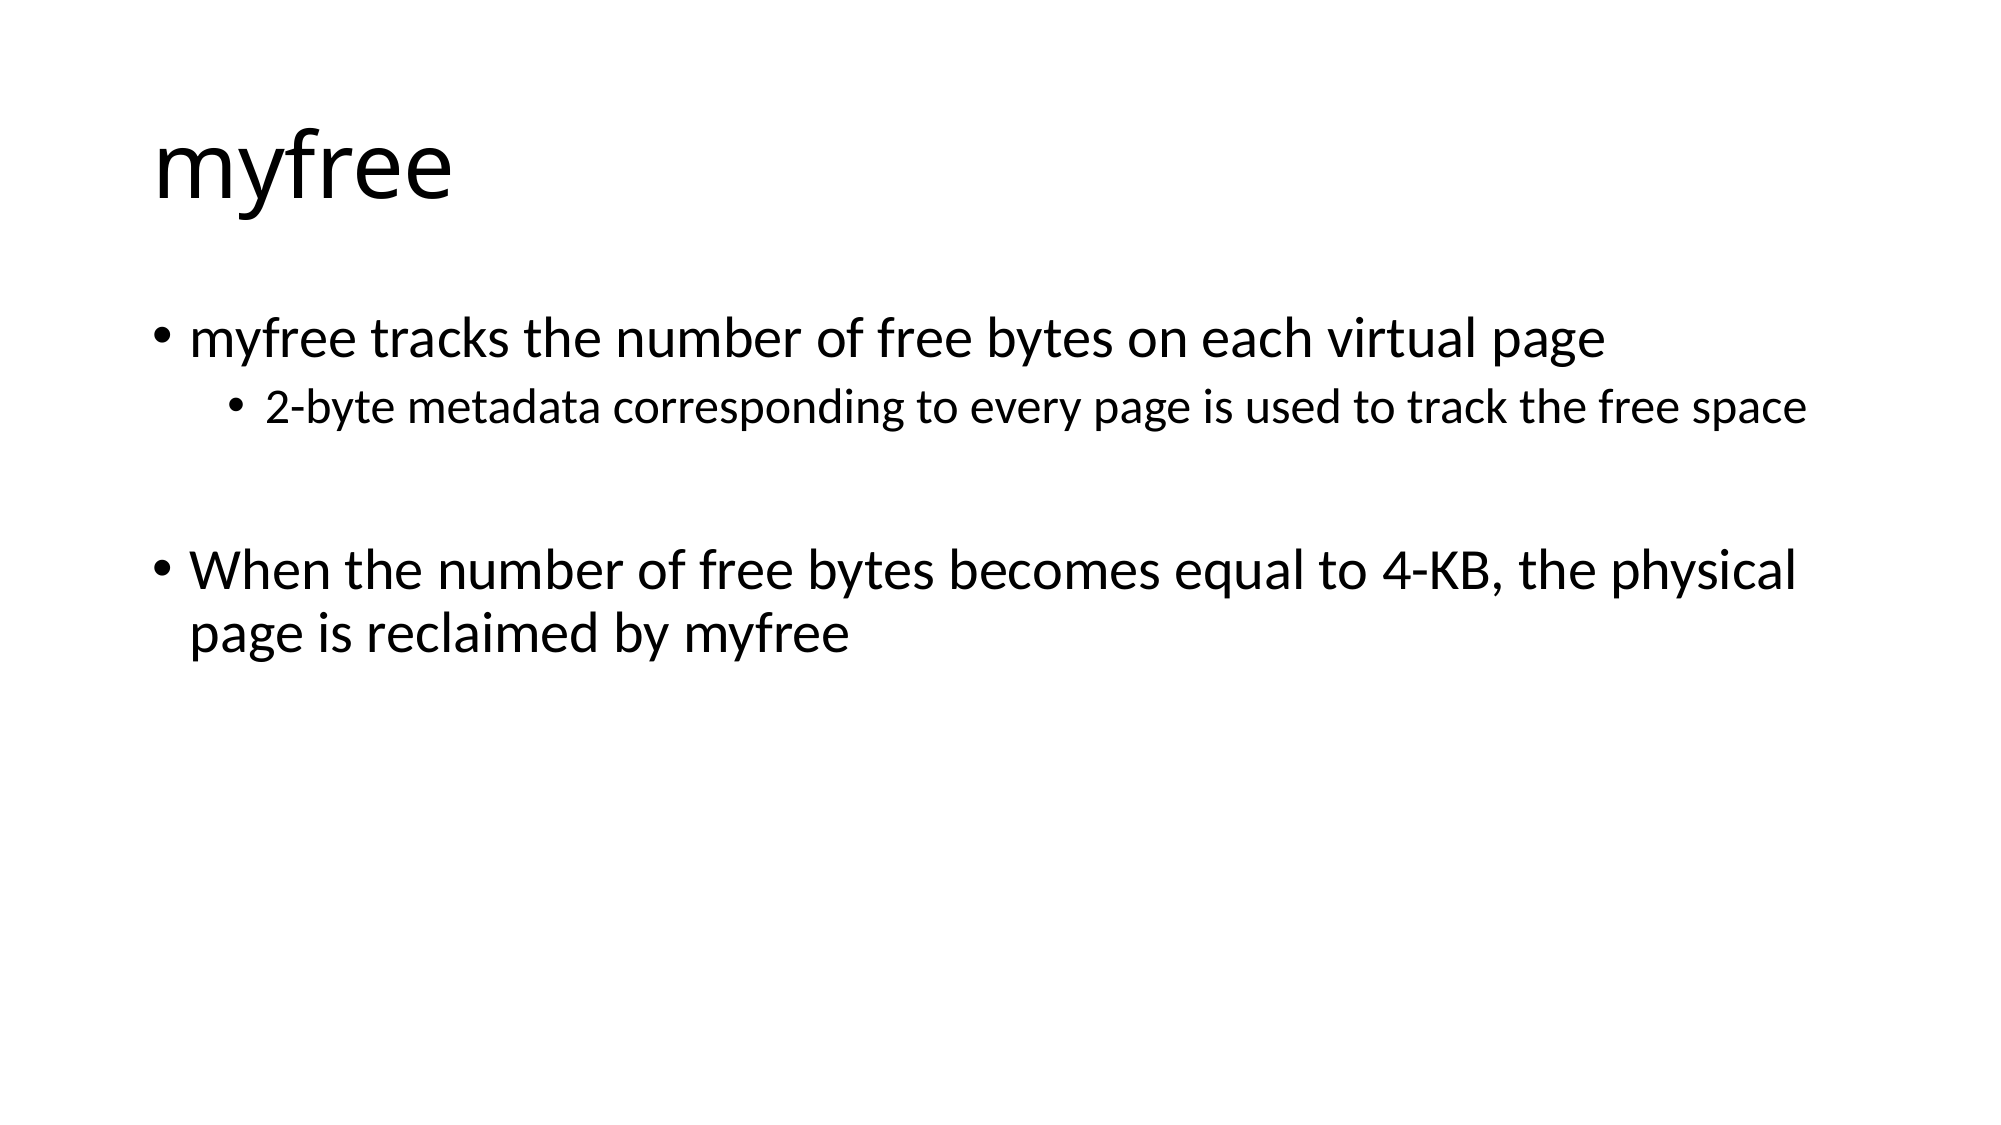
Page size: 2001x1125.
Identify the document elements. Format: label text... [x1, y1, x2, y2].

list myfree tracks the number of free bytes on each virtual page 2-byte metadata corresponding to every page is used to track the free space When the number of free bytes becomes equal to 4-KB, the physical page is reclaimed by myfree [137, 299, 1863, 1014]
title myfree [137, 59, 1863, 278]
